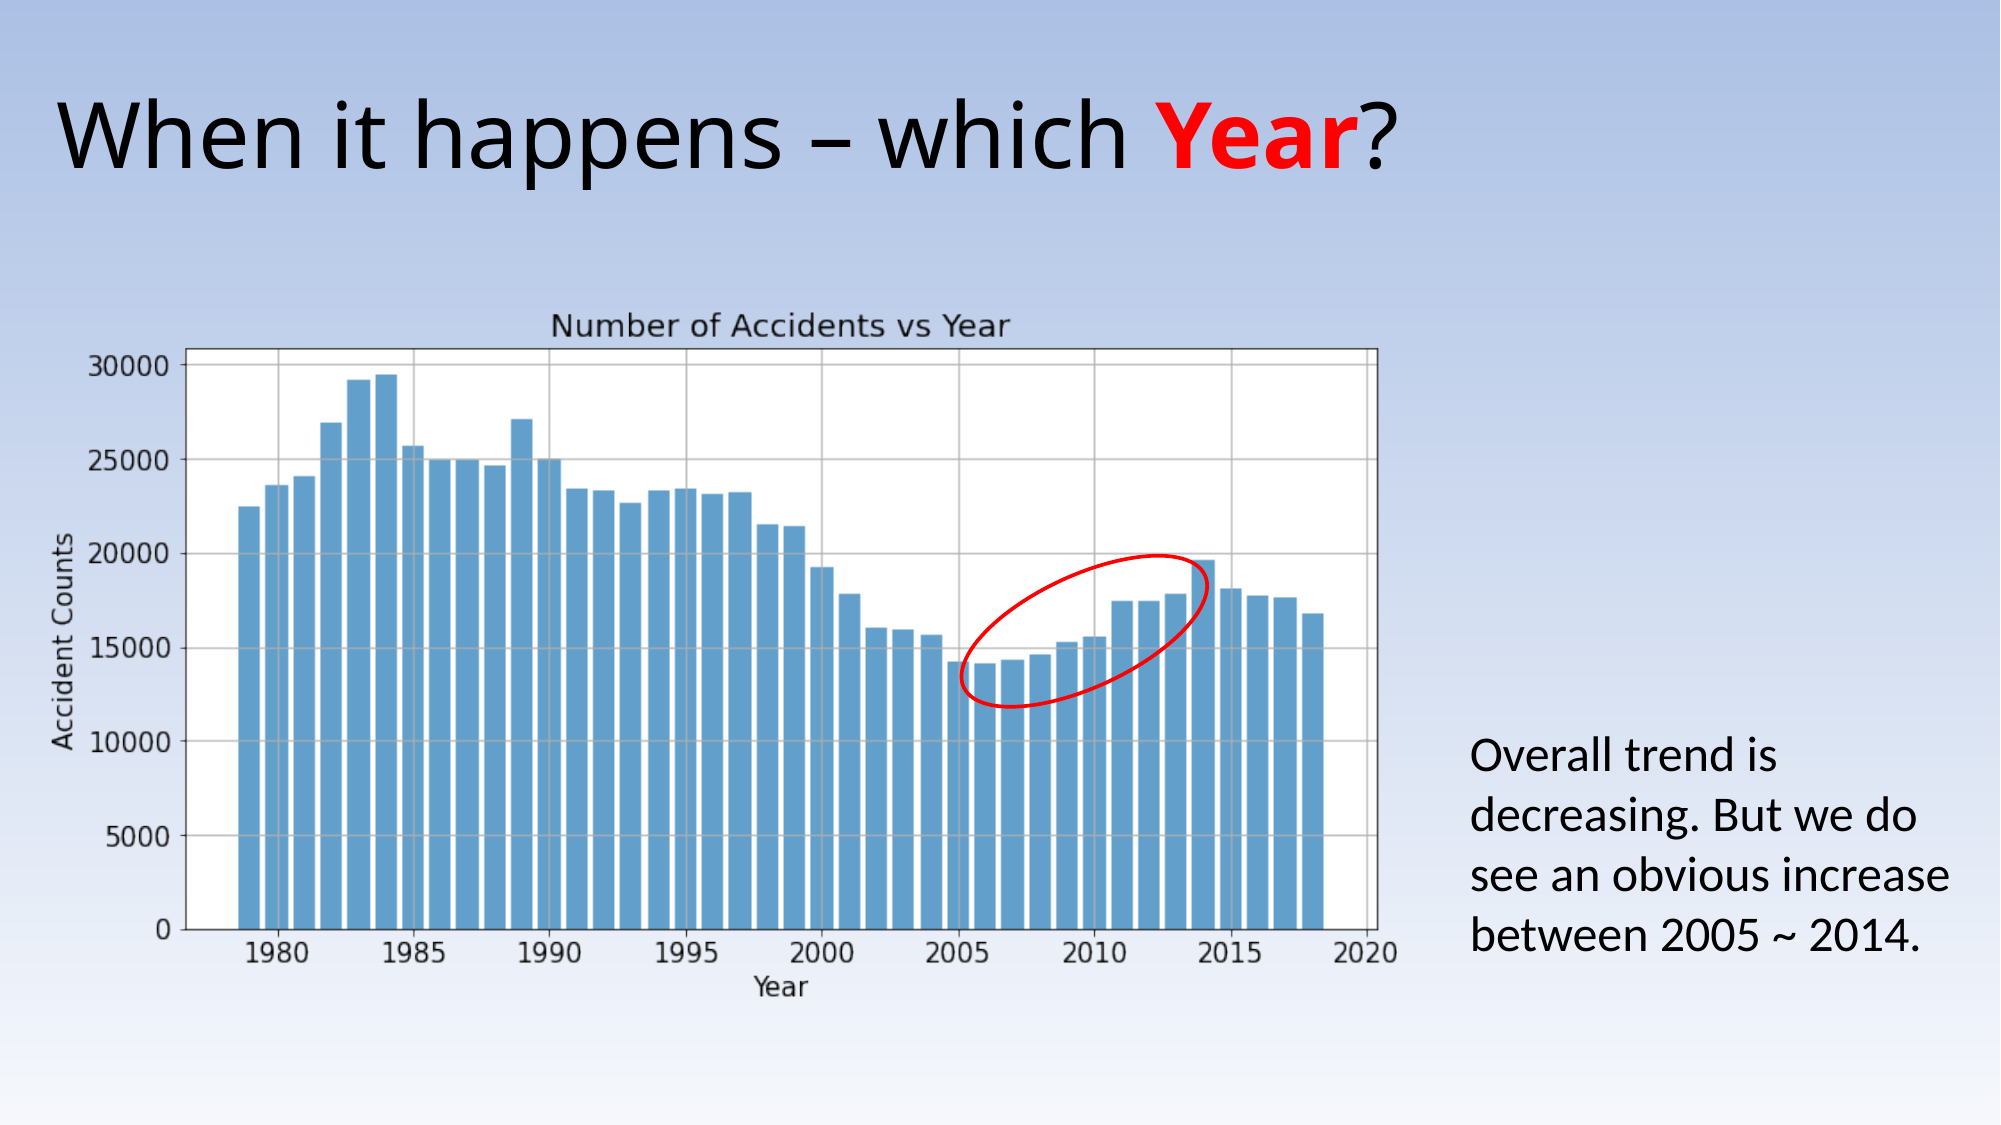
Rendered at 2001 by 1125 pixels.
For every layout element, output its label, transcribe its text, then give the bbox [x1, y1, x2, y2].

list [41, 300, 1413, 1015]
text_box Overall trend is decreasing. But we do see an obvious increase between 2005 ~ 2014. [1455, 714, 2000, 969]
title When it happens – which Year? [41, 49, 1574, 229]
